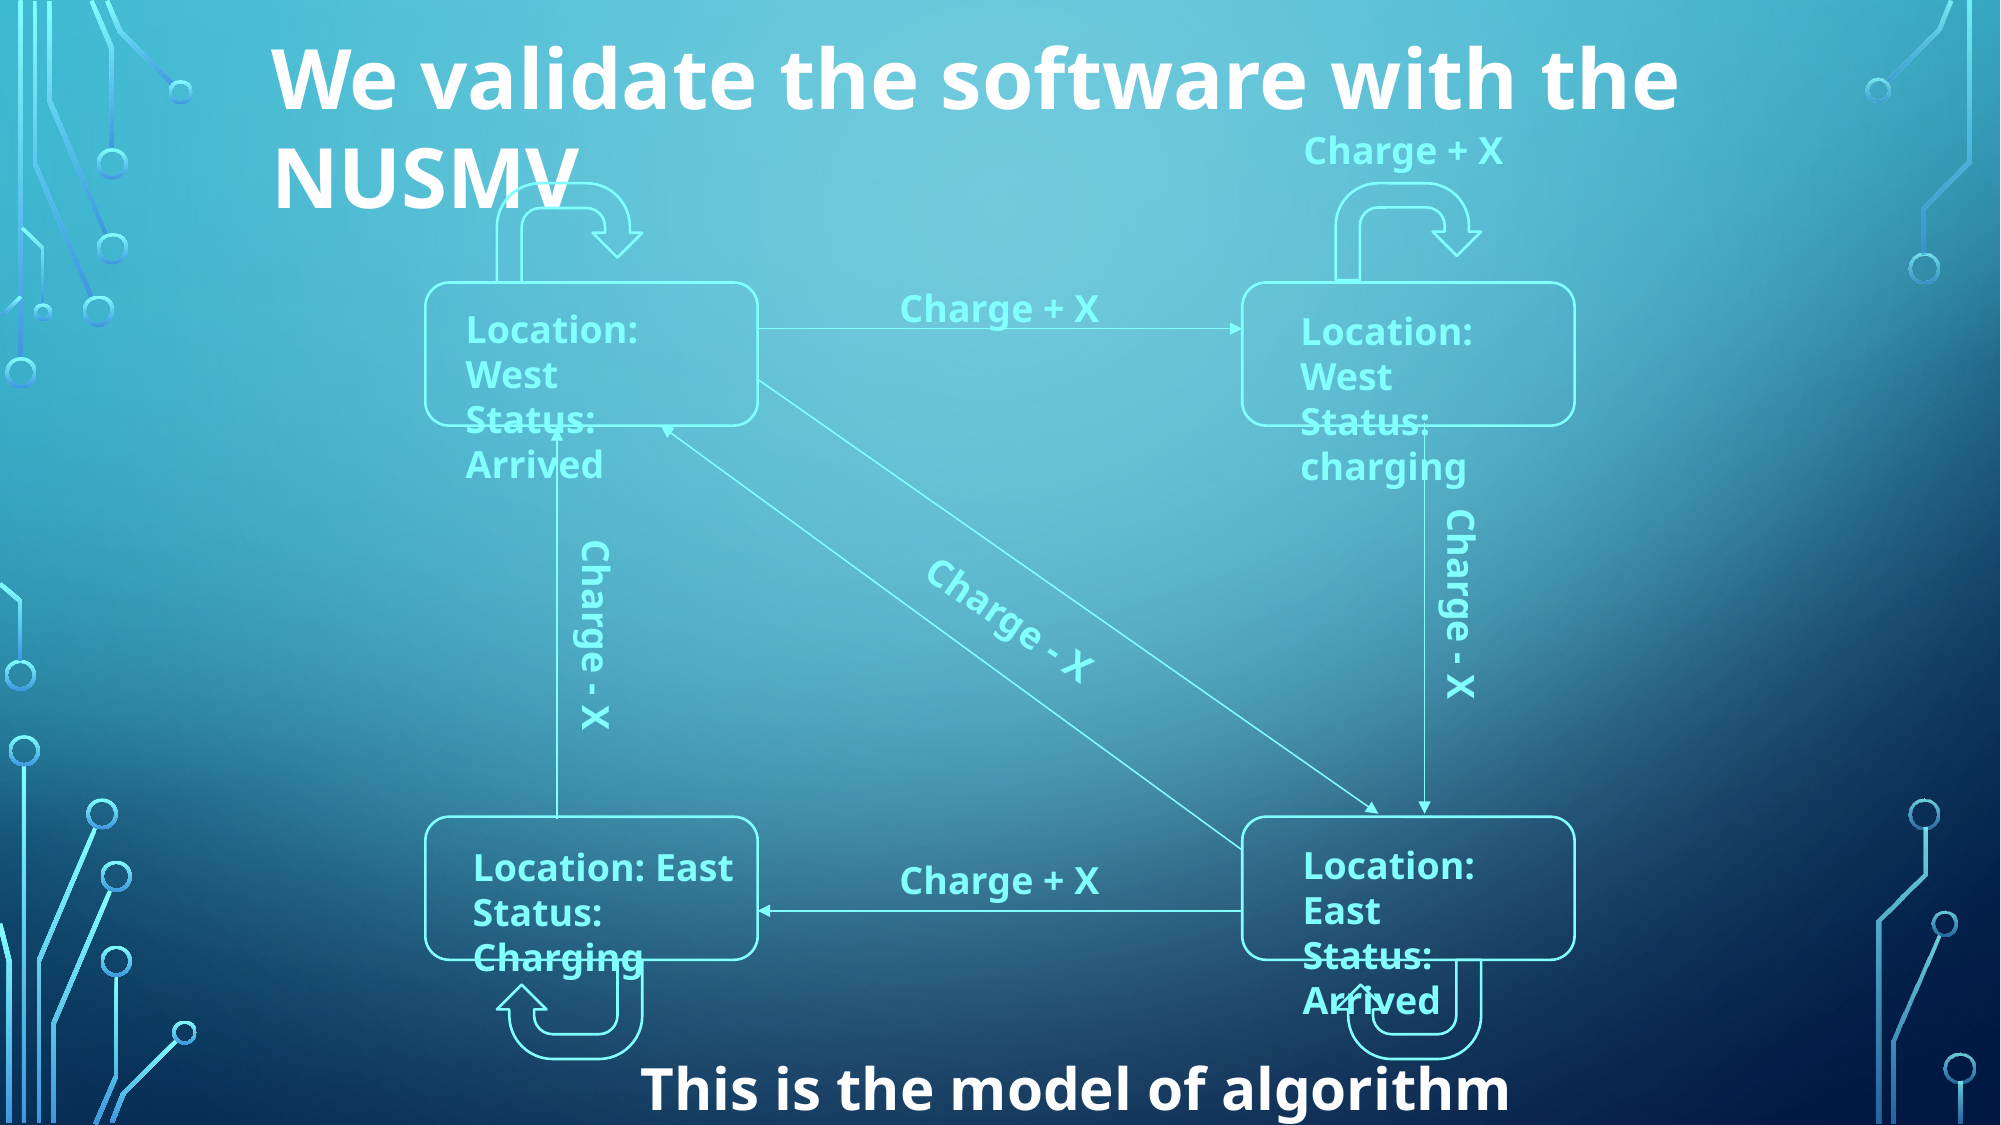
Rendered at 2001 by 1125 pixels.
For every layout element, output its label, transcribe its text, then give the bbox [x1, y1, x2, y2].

text_box We validate the software with the NUSMV [256, 18, 1824, 234]
text_box This is the model of algorithm [626, 1044, 1704, 1125]
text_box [425, 119, 1575, 1060]
